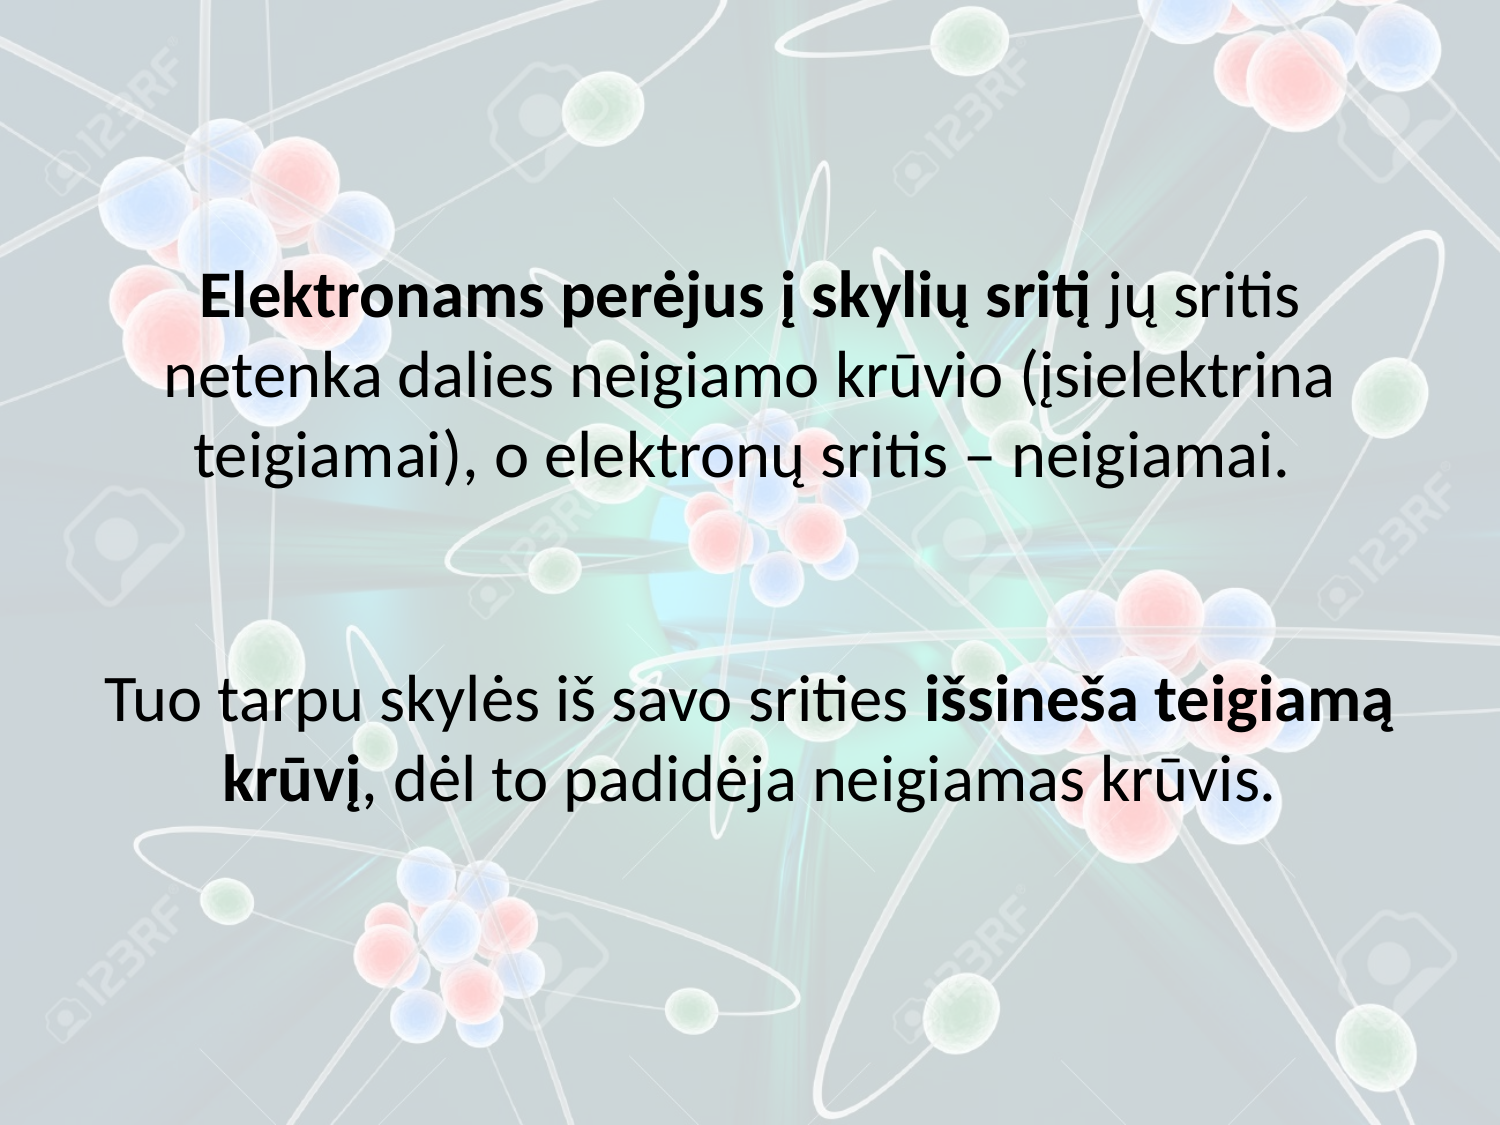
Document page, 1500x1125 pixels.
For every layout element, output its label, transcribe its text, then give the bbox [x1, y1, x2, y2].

text_box Tuo tarpu skylės iš savo srities išsineša teigiamą krūvį, dėl to padidėja neigiamas krūvis. [74, 646, 1425, 1125]
list Elektronams perėjus į skylių sritį jų sritis netenka dalies neigiamo krūvio (įsielektrina teigiamai), o elektronų sritis – neigiamai. [75, 243, 1425, 646]
